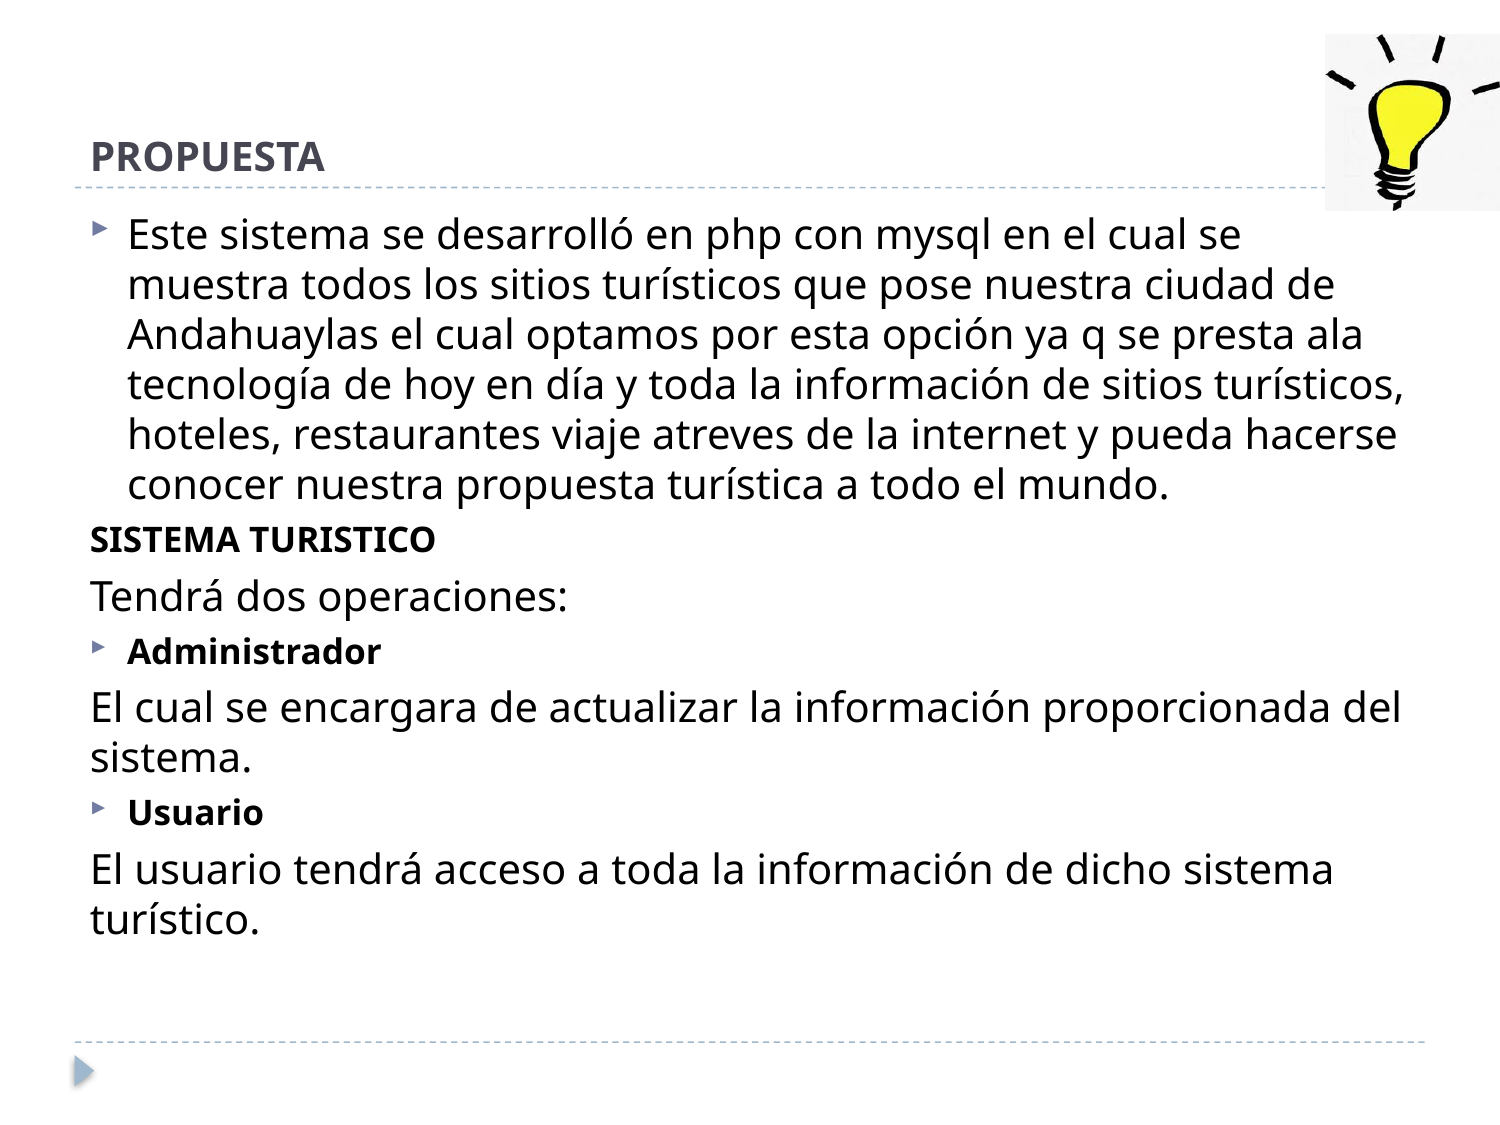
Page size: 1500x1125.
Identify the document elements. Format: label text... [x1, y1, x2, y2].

list Este sistema se desarrolló en php con mysql en el cual se muestra todos los sitios turísticos que pose nuestra ciudad de Andahuaylas el cual optamos por esta opción ya q se presta ala tecnología de hoy en día y toda la información de sitios turísticos, hoteles, restaurantes viaje atreves de la internet y pueda hacerse conocer nuestra propuesta turística a todo el mundo. SISTEMA TURISTICO Tendrá dos operaciones: Administrador El cual se encargara de actualizar la información proporcionada del sistema. Usuario El usuario tendrá acceso a toda la información de dicho sistema turístico. [75, 200, 1425, 1010]
title PROPUESTA [75, 24, 1425, 188]
picture [1324, 34, 1500, 212]
